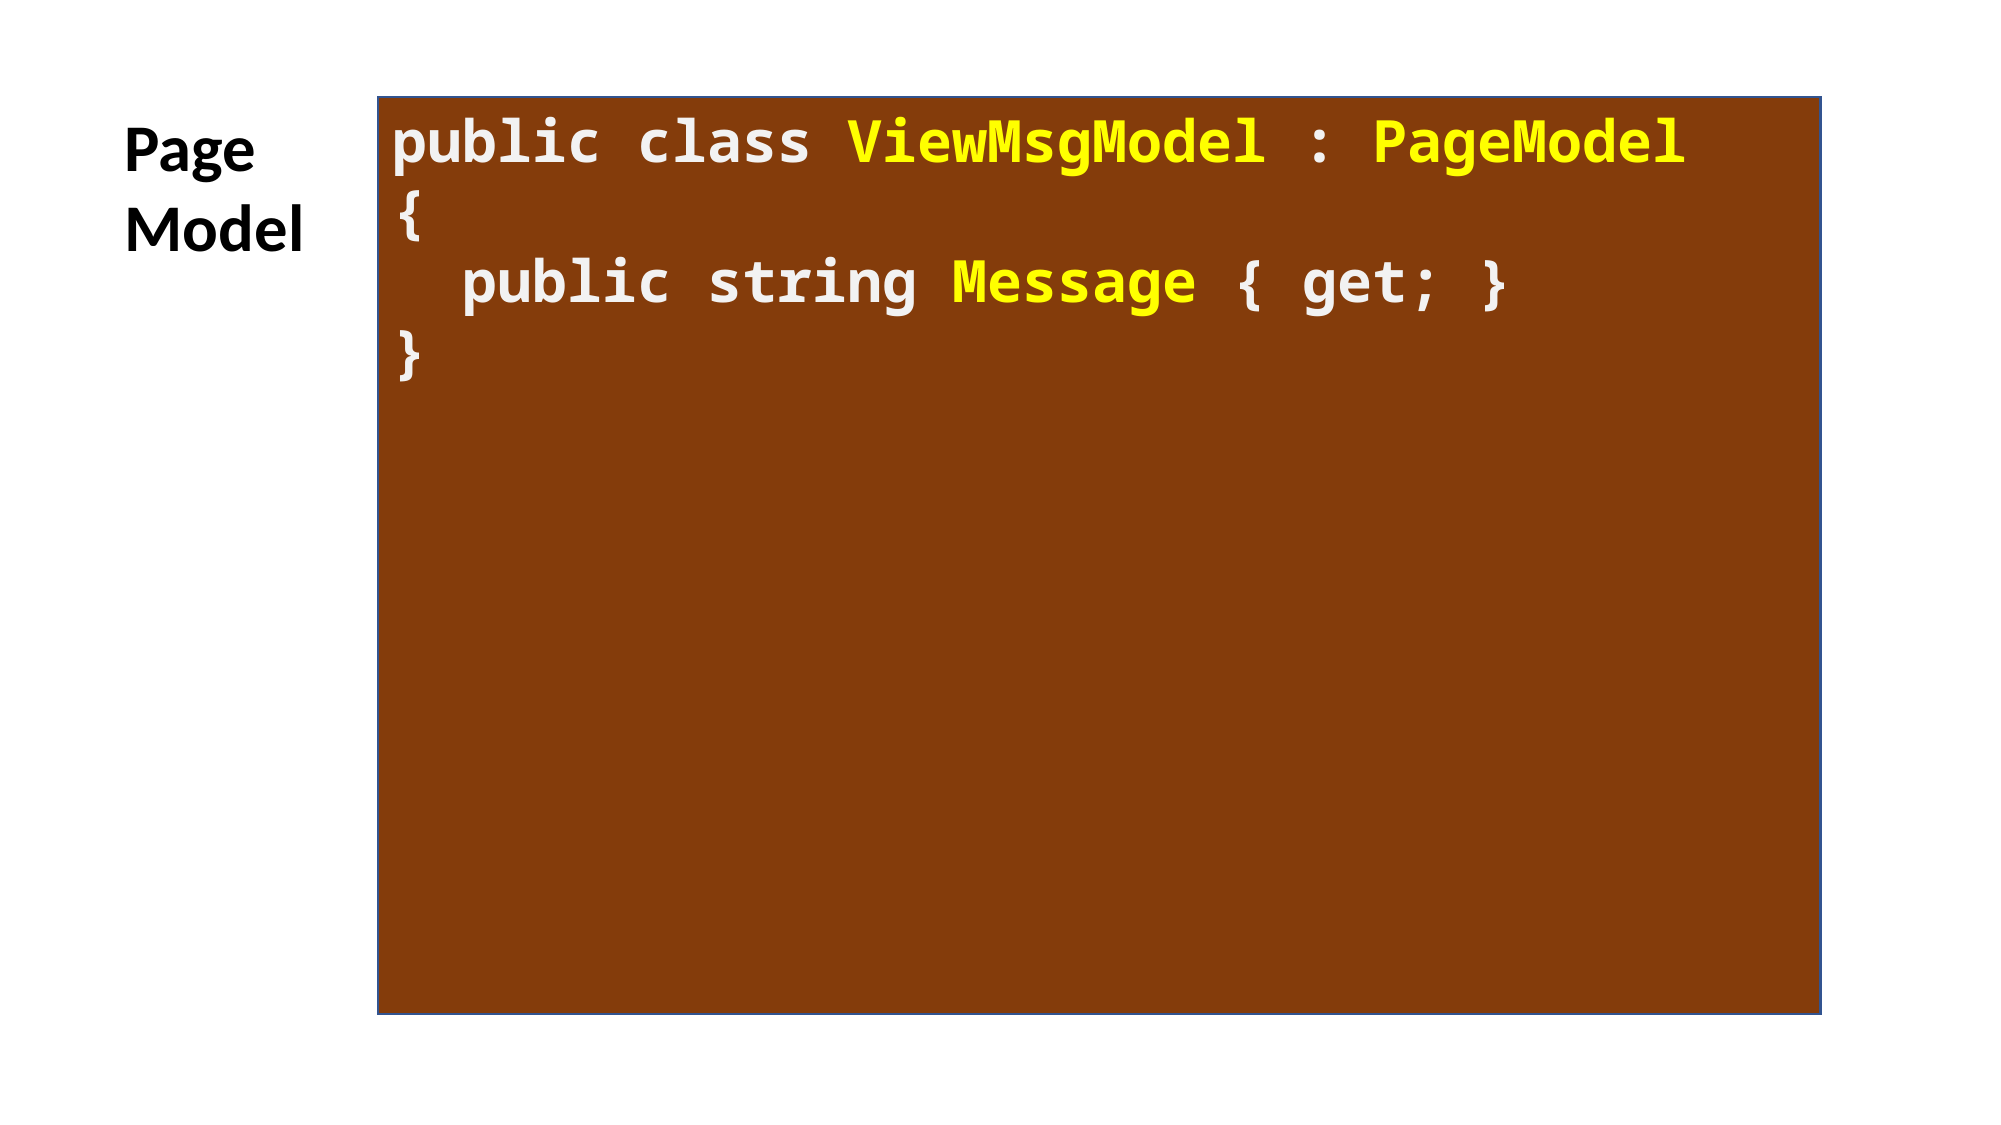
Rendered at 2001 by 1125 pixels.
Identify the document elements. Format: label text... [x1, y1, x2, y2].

text_box Page Model [109, 97, 320, 272]
text_box public class ViewMsgModel : PageModel { public string Message { get; } } [377, 96, 1822, 1015]
